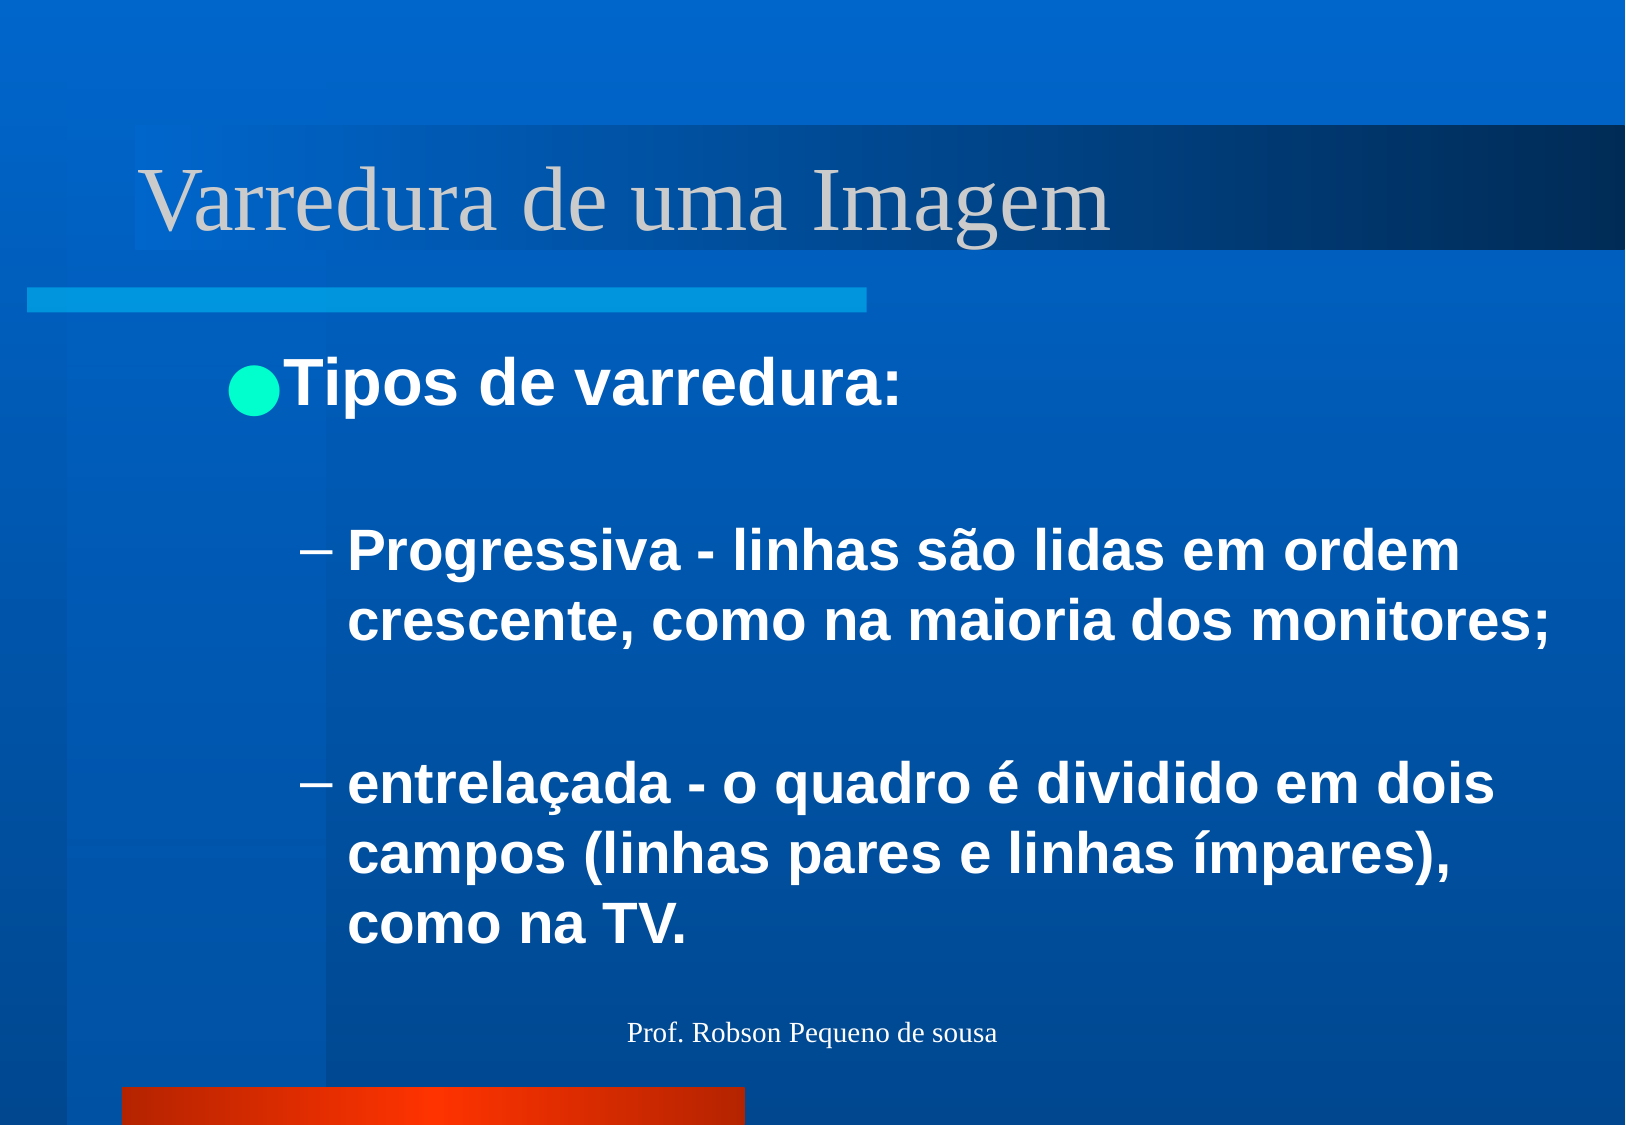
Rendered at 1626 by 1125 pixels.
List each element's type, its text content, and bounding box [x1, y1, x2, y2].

title Varredura de uma Imagem [121, 99, 1504, 288]
footer Prof. Robson Pequeno de sousa [555, 1077, 1070, 1088]
list Tipos de varredura: Progressiva - linhas são lidas em ordem crescente, como na maioria dos monitores; entrelaçada - o quadro é dividido em dois campos (linhas pares e linhas ímpares), como na TV. [210, 331, 1592, 1077]
